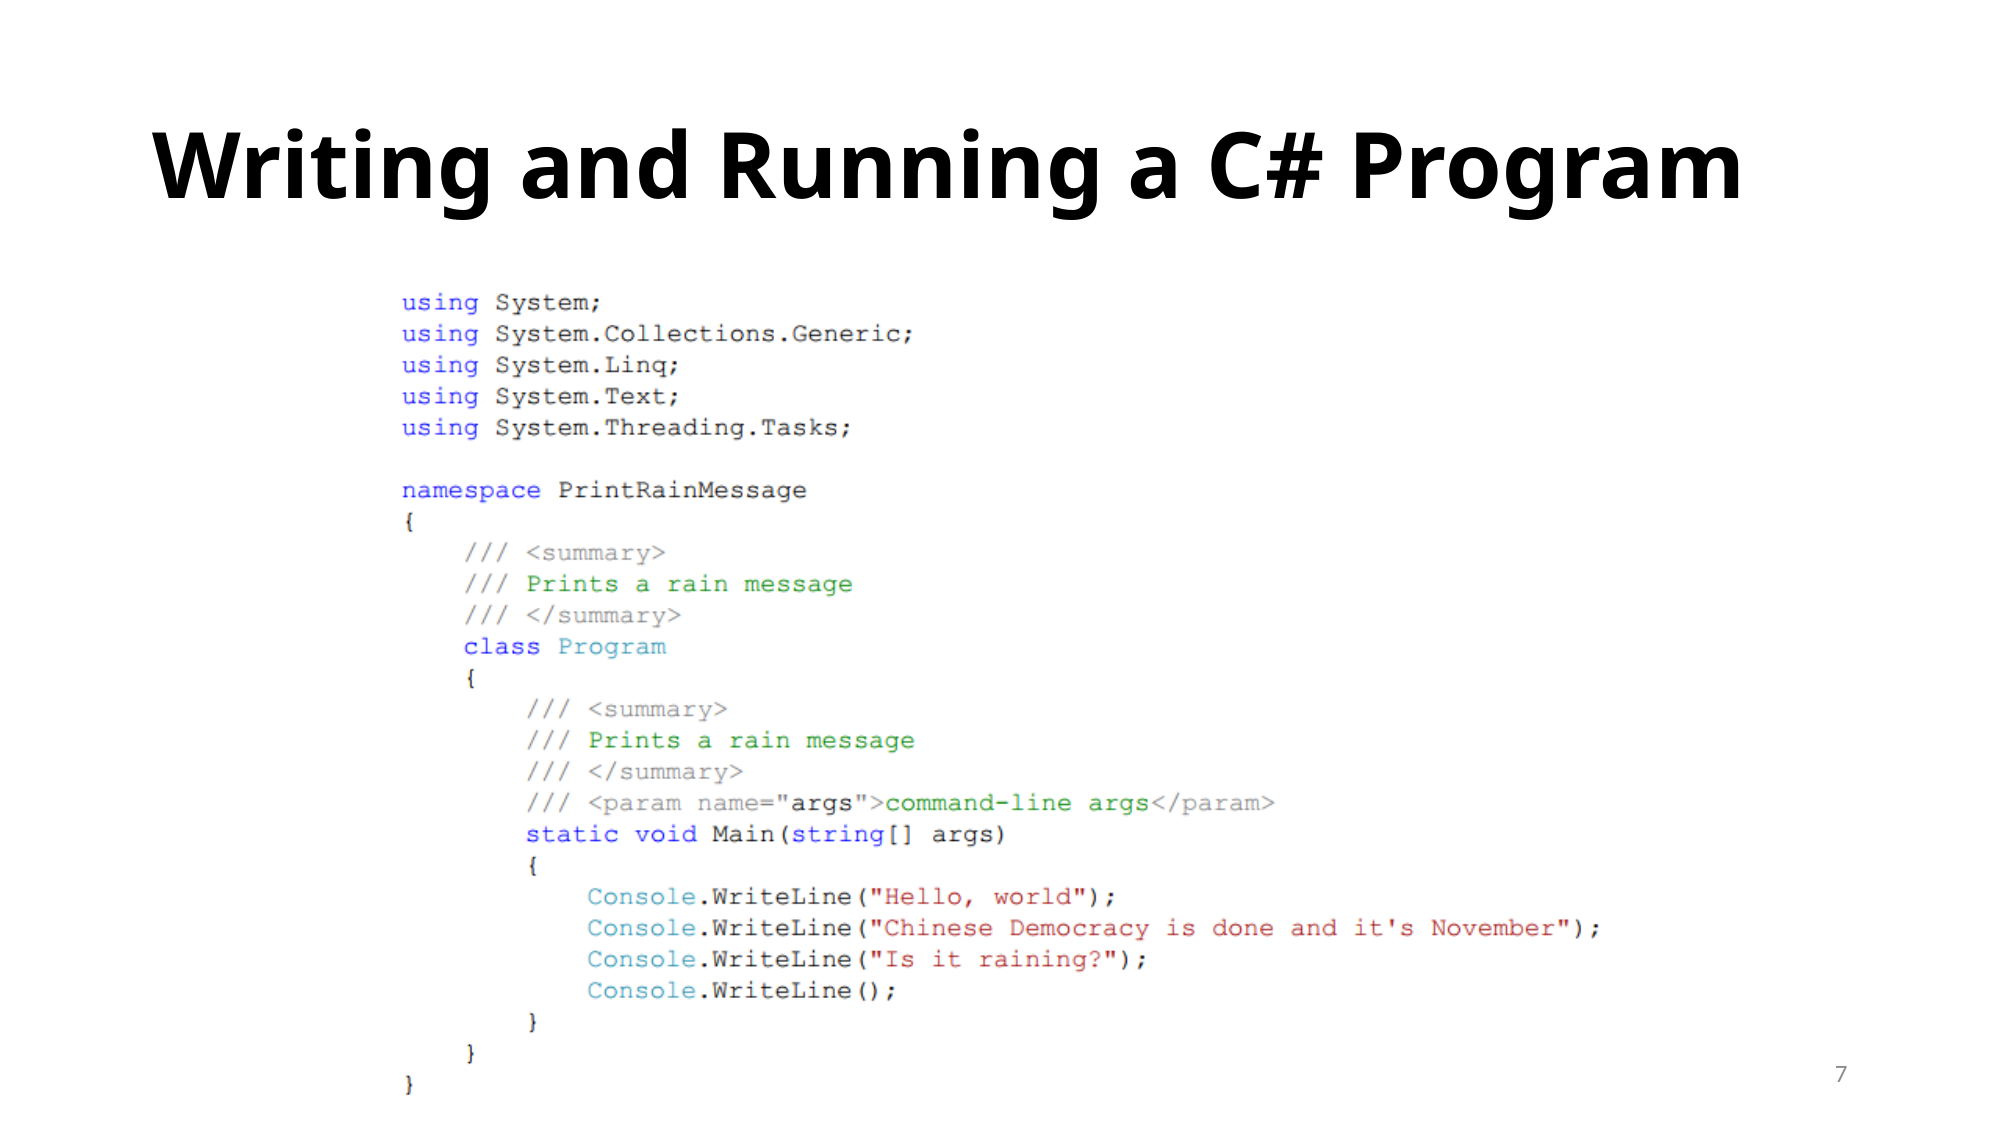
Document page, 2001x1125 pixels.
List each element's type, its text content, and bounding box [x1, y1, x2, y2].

title Writing and Running a C# Program [137, 59, 1863, 278]
picture [372, 277, 1628, 1109]
slide_number 7 [1628, 1042, 1863, 1103]
